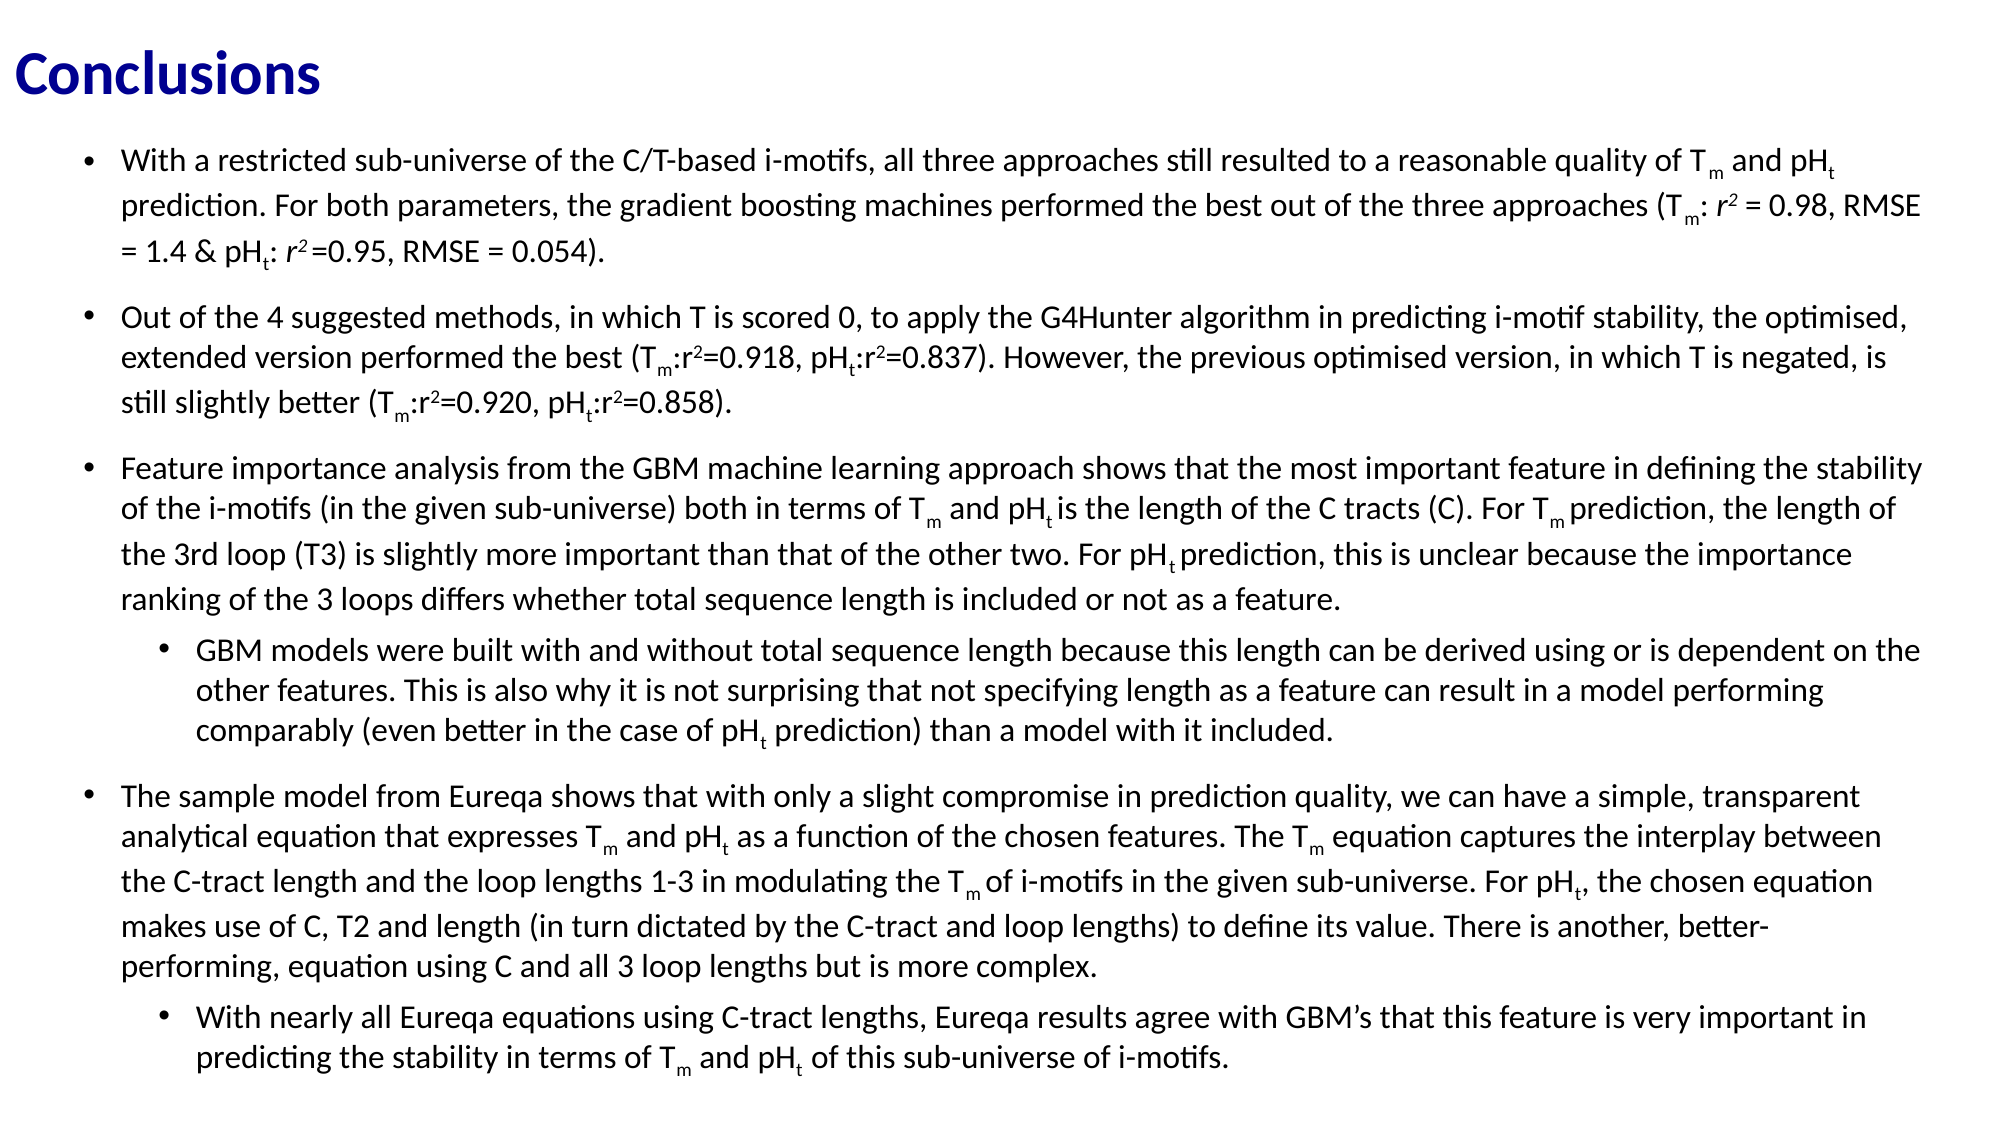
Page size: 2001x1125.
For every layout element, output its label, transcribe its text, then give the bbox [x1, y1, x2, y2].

text_box Conclusions [0, 26, 2000, 122]
text_box With a restricted sub-universe of the C/T-based i-motifs, all three approaches still resulted to a reasonable quality of Tm and pHt prediction. For both parameters, the gradient boosting machines performed the best out of the three approaches (Tm: r2 = 0.98, RMSE = 1.4 & pHt: r2 =0.95, RMSE = 0.054). Out of the 4 suggested methods, in which T is scored 0, to apply the G4Hunter algorithm in predicting i-motif stability, the optimised, extended version performed the best (Tm:r2=0.918, pHt:r2=0.837). However, the previous optimised version, in which T is negated, is still slightly better (Tm:r2=0.920, pHt:r2=0.858). Feature importance analysis from the GBM machine learning approach shows that the most important feature in defining the stability of the i-motifs (in the given sub-universe) both in terms of Tm and pHt is the length of the C tracts (C). For Tm prediction, the length of the 3rd loop (T3) is slightly more important than that of the other two. For pHt prediction, this is unclear because the importance ranking of the 3 loops differs whether total sequence length is included or not as a feature. GBM models were built with and without total sequence length because this length can be derived using or is dependent on the other features. This is also why it is not surprising that not specifying length as a feature can result in a model performing comparably (even better in the case of pHt prediction) than a model with it included. The sample model from Eureqa shows that with only a slight compromise in prediction quality, we can have a simple, transparent analytical equation that expresses Tm and pHt as a function of the chosen features. The Tm equation captures the interplay between the C-tract length and the loop lengths 1-3 in modulating the Tm of i-motifs in the given sub-universe. For pHt, the chosen equation makes use of C, T2 and length (in turn dictated by the C-tract and loop lengths) to define its value. There is another, better-performing, equation using C and all 3 loop lengths but is more complex. With nearly all Eureqa equations using C-tract lengths, Eureqa results agree with GBM’s that this feature is very important in predicting the stability in terms of Tm and pHt of this sub-universe of i-motifs. [68, 130, 1943, 1111]
